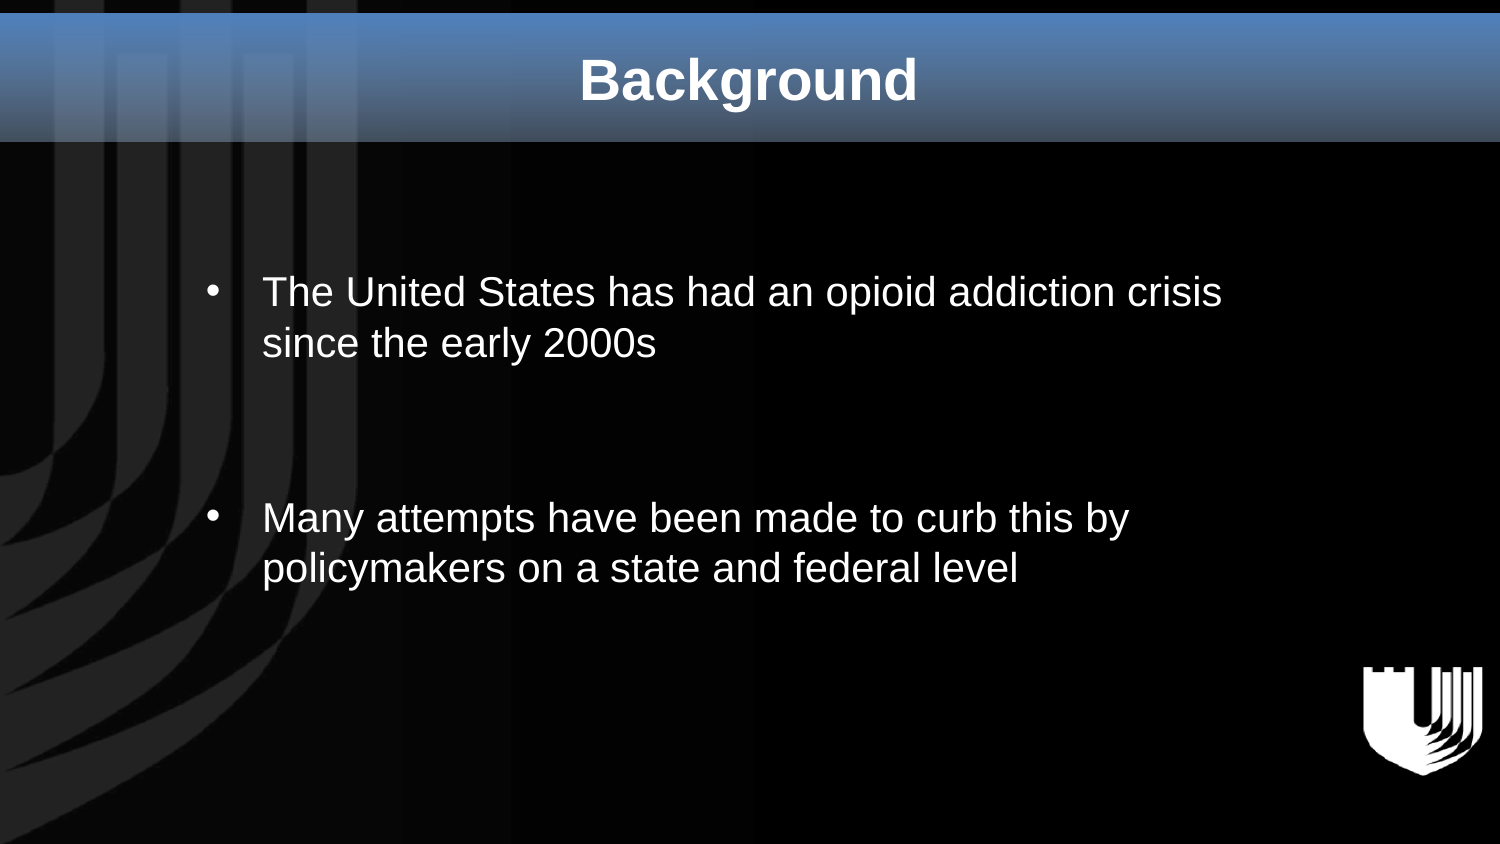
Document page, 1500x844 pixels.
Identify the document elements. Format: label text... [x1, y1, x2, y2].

text_box Background [0, 13, 1500, 142]
list The United States has had an opioid addiction crisis since the early 2000s Many attempts have been made to curb this by policymakers on a state and federal level [190, 142, 1320, 825]
picture [0, 142, 1500, 844]
picture [0, 0, 1500, 13]
